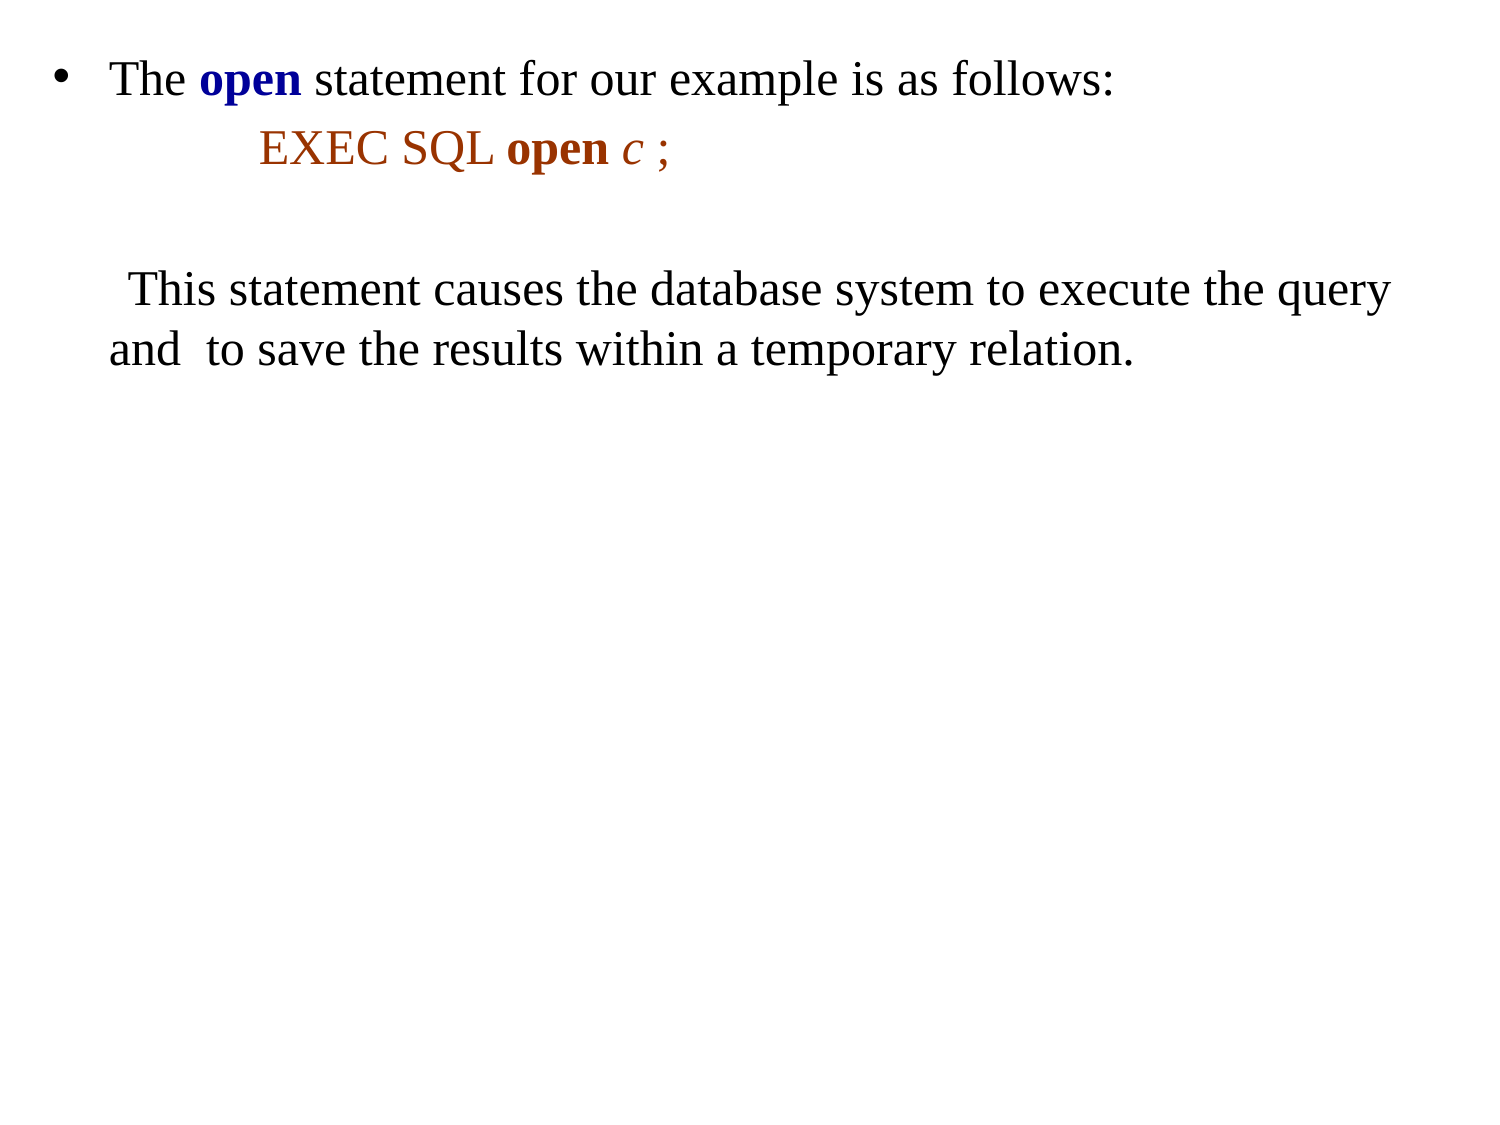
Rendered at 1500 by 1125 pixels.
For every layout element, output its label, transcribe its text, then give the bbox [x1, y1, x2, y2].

list The open statement for our example is as follows: EXEC SQL open c ; This statement causes the database system to execute the query and to save the results within a temporary relation. [37, 37, 1463, 1100]
